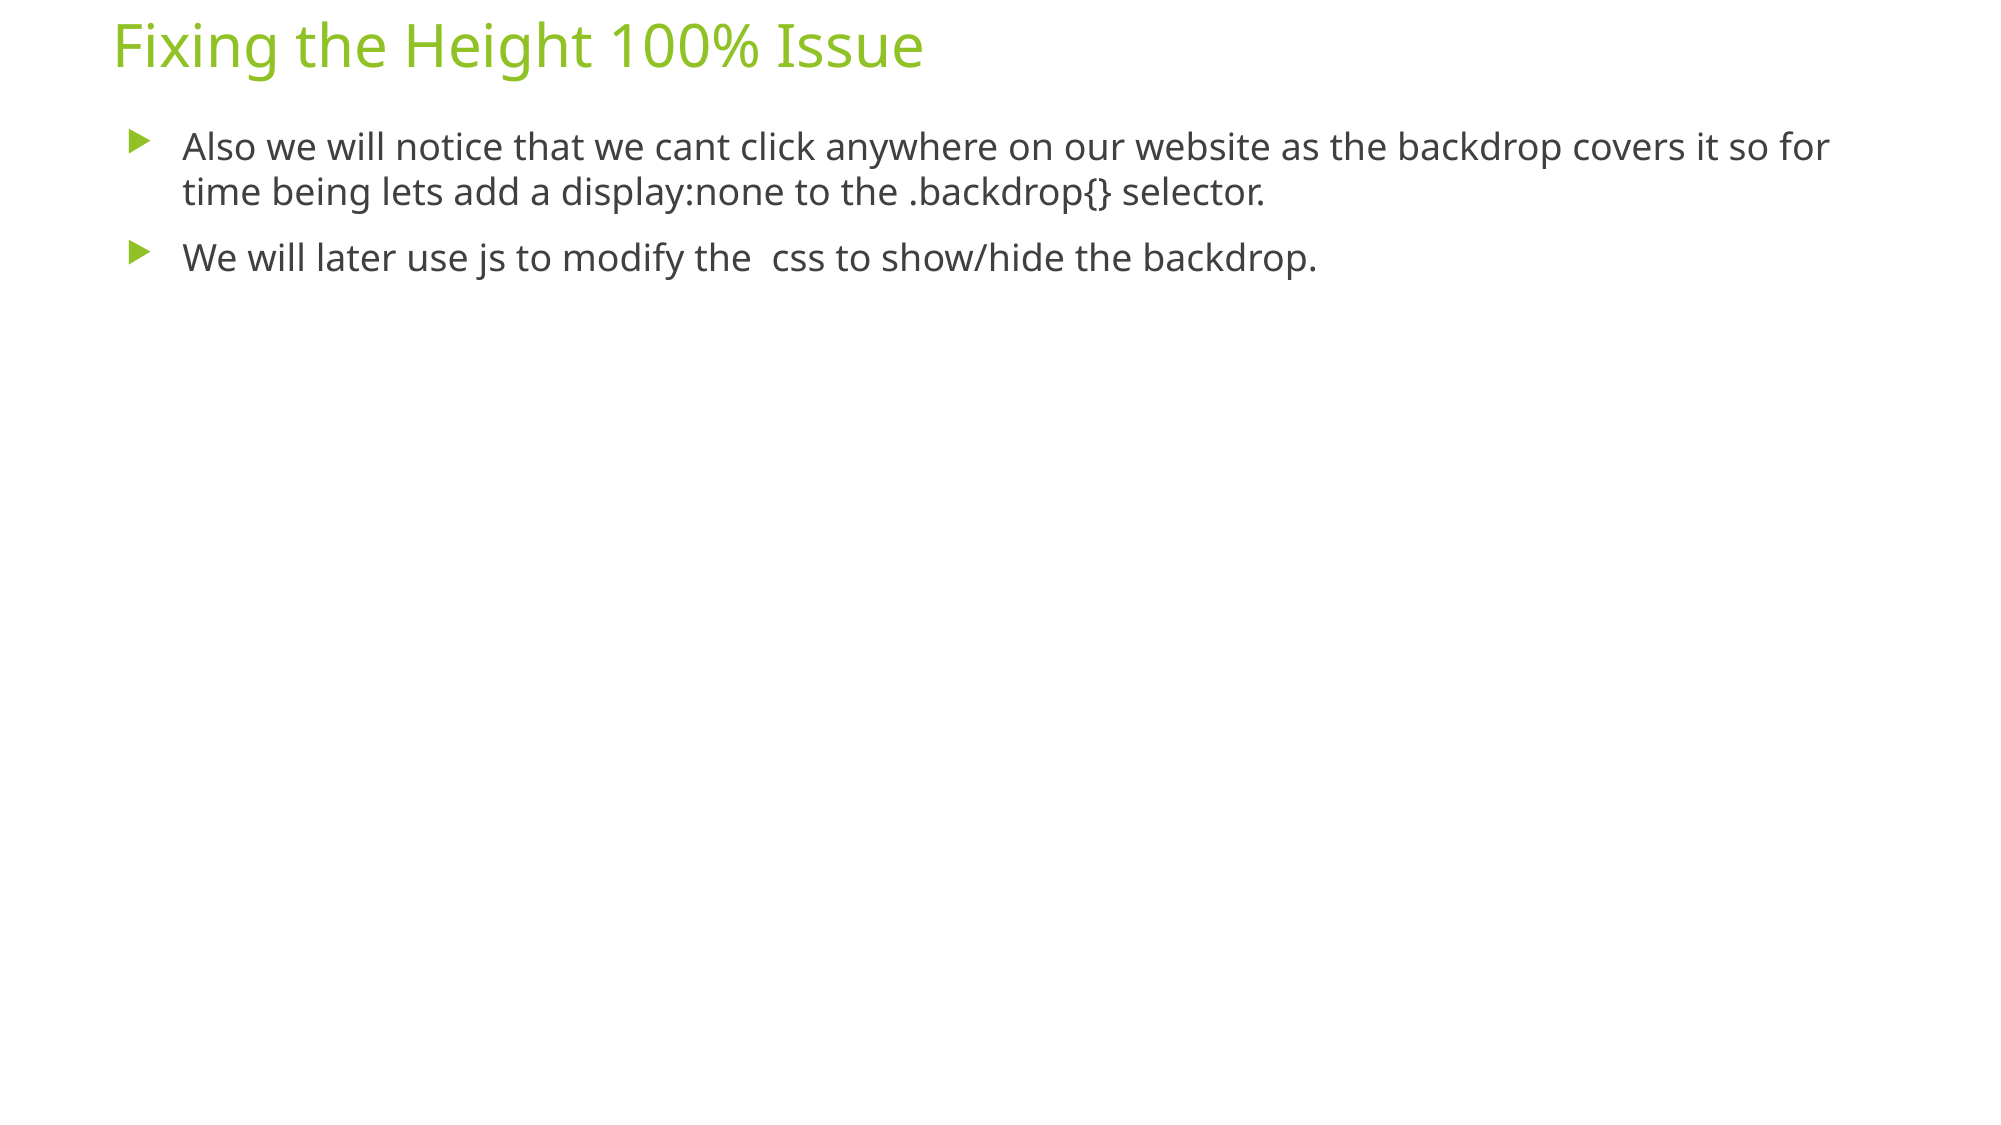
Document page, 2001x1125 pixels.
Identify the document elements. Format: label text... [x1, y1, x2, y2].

title Fixing the Height 100% Issue [97, 0, 1508, 88]
list Also we will notice that we cant click anywhere on our website as the backdrop covers it so for time being lets add a display:none to the .backdrop{} selector. We will later use js to modify the css to show/hide the backdrop. [111, 115, 1903, 1071]
